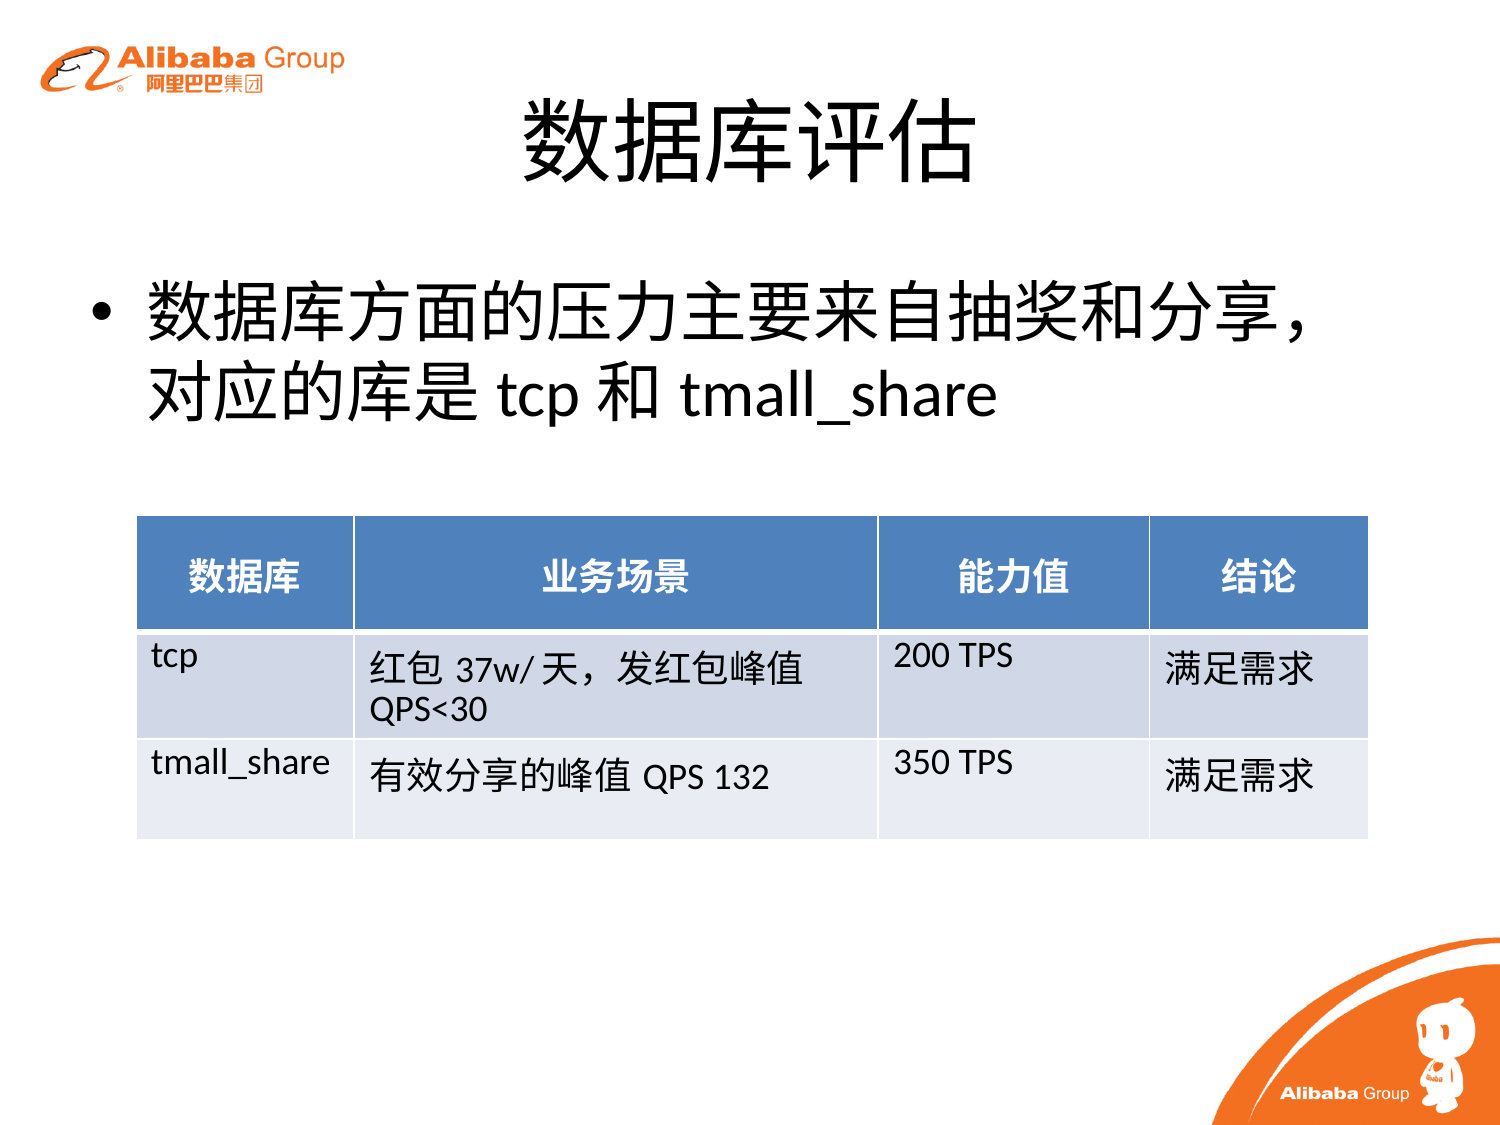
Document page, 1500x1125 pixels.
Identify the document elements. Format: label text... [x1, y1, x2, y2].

table_cell tmall_share [137, 740, 353, 839]
table_header 结论 [1150, 516, 1368, 629]
list 数据库方面的压力主要来自抽奖和分享，对应的库是tcp和tmall_share [75, 262, 1425, 1005]
table_cell 满足需求 [1150, 740, 1368, 839]
table_cell 350 TPS [879, 740, 1149, 839]
table_header 能力值 [879, 516, 1149, 629]
table_header 数据库 [137, 516, 353, 629]
table_cell 满足需求 [1150, 635, 1368, 738]
title 数据库评估 [75, 45, 1425, 233]
table_cell tcp [137, 635, 353, 738]
picture [0, 0, 1500, 1125]
table_header 业务场景 [355, 516, 877, 629]
table_cell 有效分享的峰值QPS 132 [355, 740, 877, 839]
table_cell 红包37w/天，发红包峰值QPS<30 [355, 635, 877, 738]
table_cell 200 TPS [879, 635, 1149, 738]
